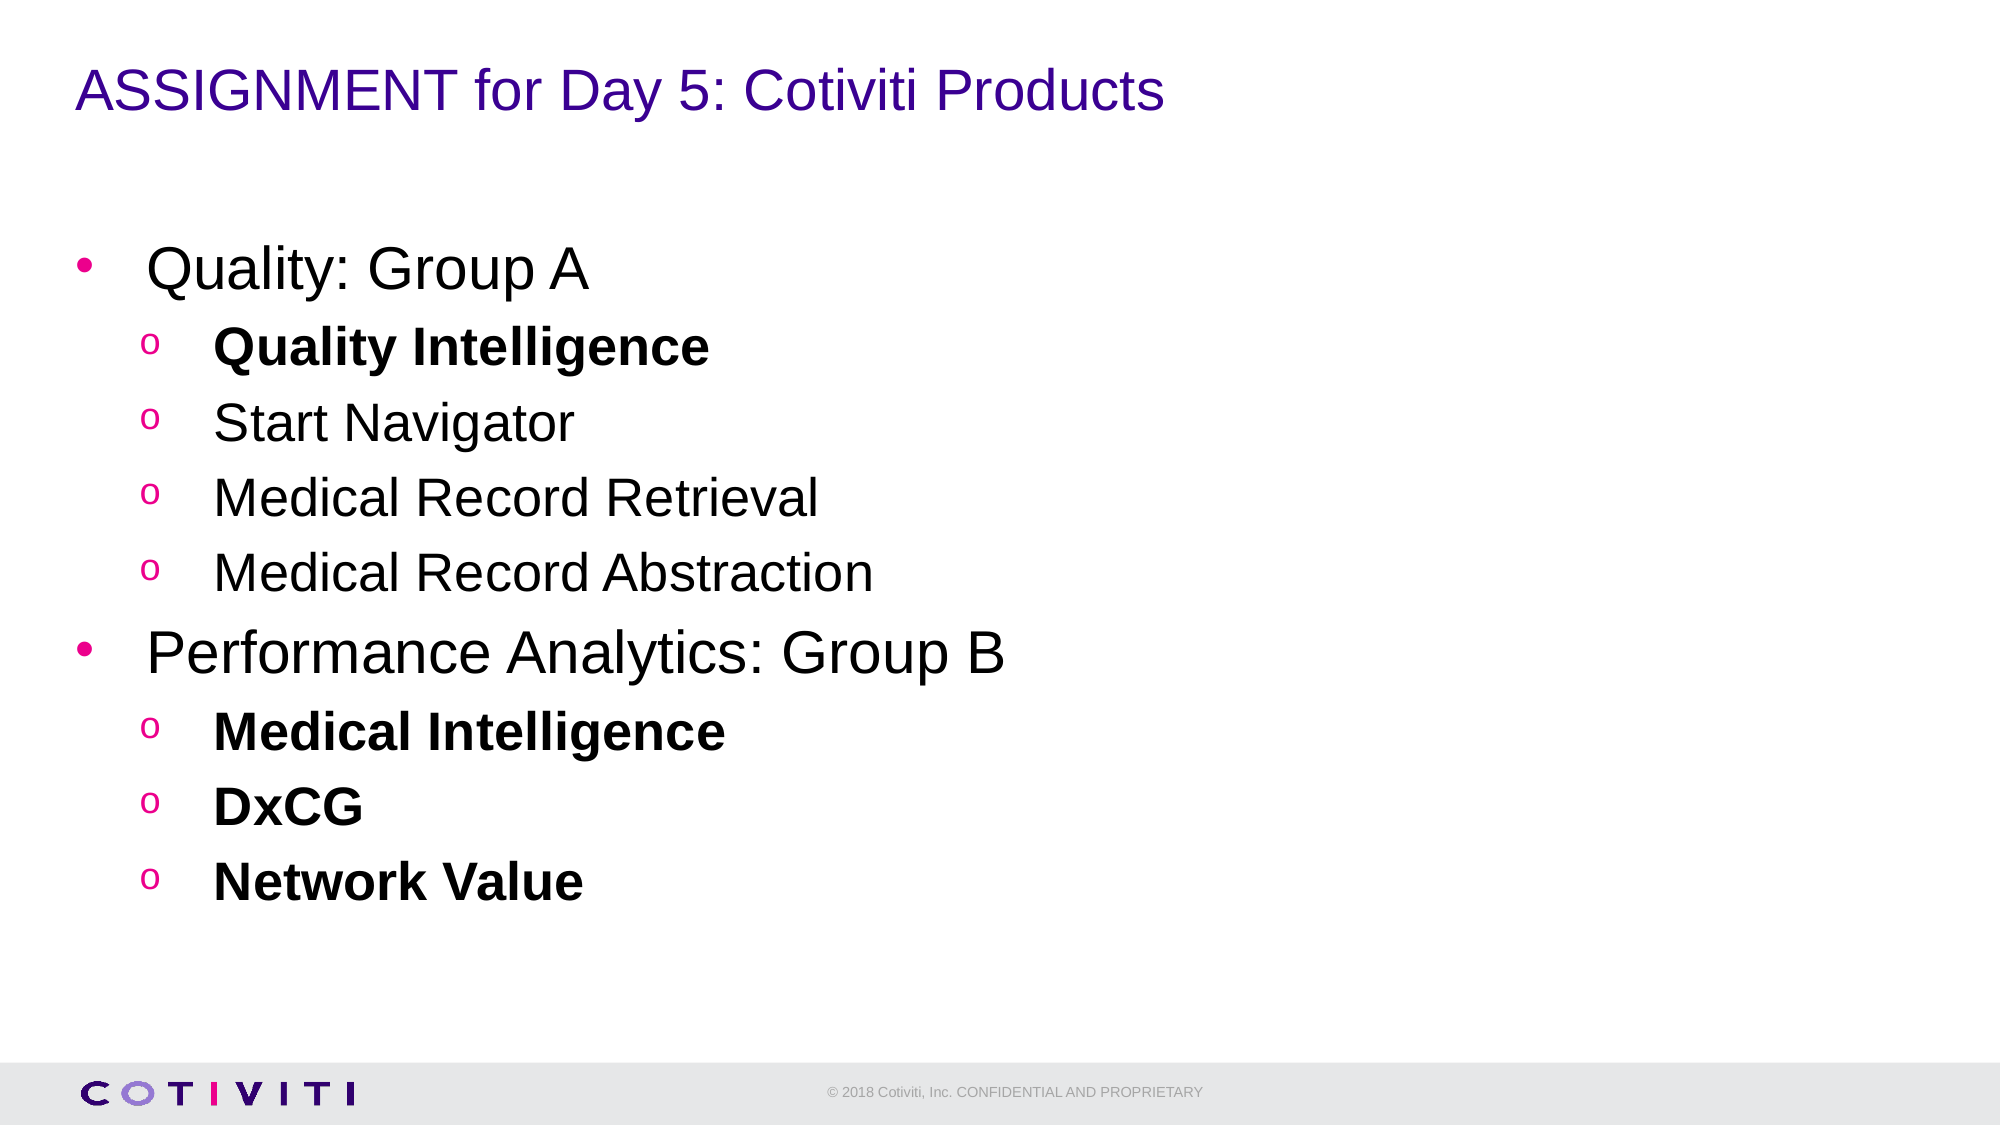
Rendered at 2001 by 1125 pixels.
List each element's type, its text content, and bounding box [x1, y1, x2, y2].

picture [75, 1066, 369, 1119]
title ASSIGNMENT for Day 5: Cotiviti Products [75, 59, 1925, 210]
list Quality: Group A Quality Intelligence Start Navigator Medical Record Retrieval Medical Record Abstraction Performance Analytics: Group B Medical Intelligence DxCG Network Value [75, 228, 1925, 1014]
